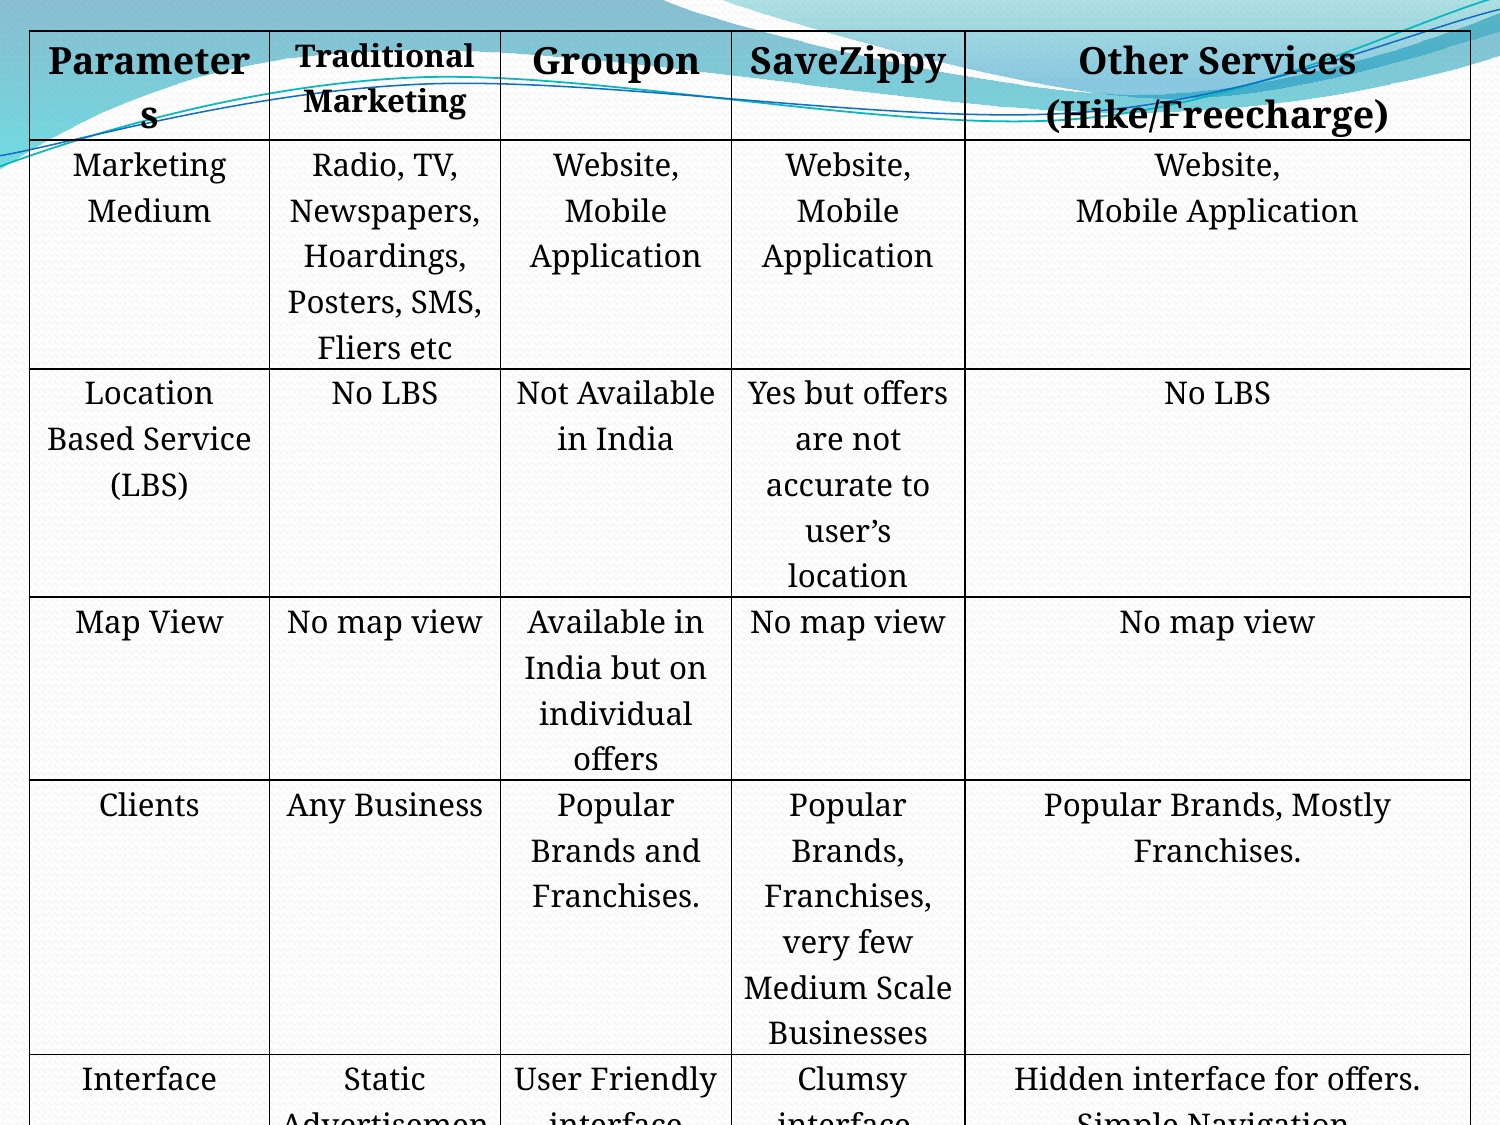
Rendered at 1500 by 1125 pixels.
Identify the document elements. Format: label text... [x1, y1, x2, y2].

table_cell Available in India but on individual offers [501, 598, 731, 779]
table_cell Radio, TV, Newspapers, Hoardings, Posters, SMS, Fliers etc [270, 141, 500, 368]
table_header Other Services (Hike/Freecharge) [966, 32, 1470, 139]
table_cell Not Available in India [501, 370, 731, 596]
table_cell Popular Brands and Franchises. [501, 781, 731, 1054]
table_cell Any Business [270, 781, 500, 1054]
table_cell Static Advertisement [270, 1055, 500, 1125]
table_cell Interface [30, 1055, 269, 1125]
table_cell Clients [30, 781, 269, 1054]
table_cell Location Based Service (LBS) [30, 370, 269, 596]
table_cell Popular Brands, Mostly Franchises. [966, 781, 1470, 1054]
table_cell Website, Mobile Application [732, 141, 964, 368]
table_cell No map view [270, 598, 500, 779]
table_cell Clumsy interface. [732, 1055, 964, 1125]
table_cell Website, Mobile Application [501, 141, 731, 368]
table_header Parameters [30, 32, 269, 139]
table_cell Yes but offers are not accurate to user’s location [732, 370, 964, 596]
table_cell No map view [966, 598, 1470, 779]
table_header Traditional Marketing [270, 32, 500, 139]
table_header SaveZippy [732, 32, 964, 139]
table_cell Marketing Medium [30, 141, 269, 368]
table_cell No map view [732, 598, 964, 779]
table_header Groupon [501, 32, 731, 139]
table_cell Map View [30, 598, 269, 779]
table_cell User Friendly interface with minimal navigation [501, 1055, 731, 1125]
table_cell Hidden interface for offers. Simple Navigation [966, 1055, 1470, 1125]
table_cell Popular Brands, Franchises, very few Medium Scale Businesses [732, 781, 964, 1054]
table_cell No LBS [966, 370, 1470, 596]
table_cell Website, Mobile Application [966, 141, 1470, 368]
table_cell No LBS [270, 370, 500, 596]
